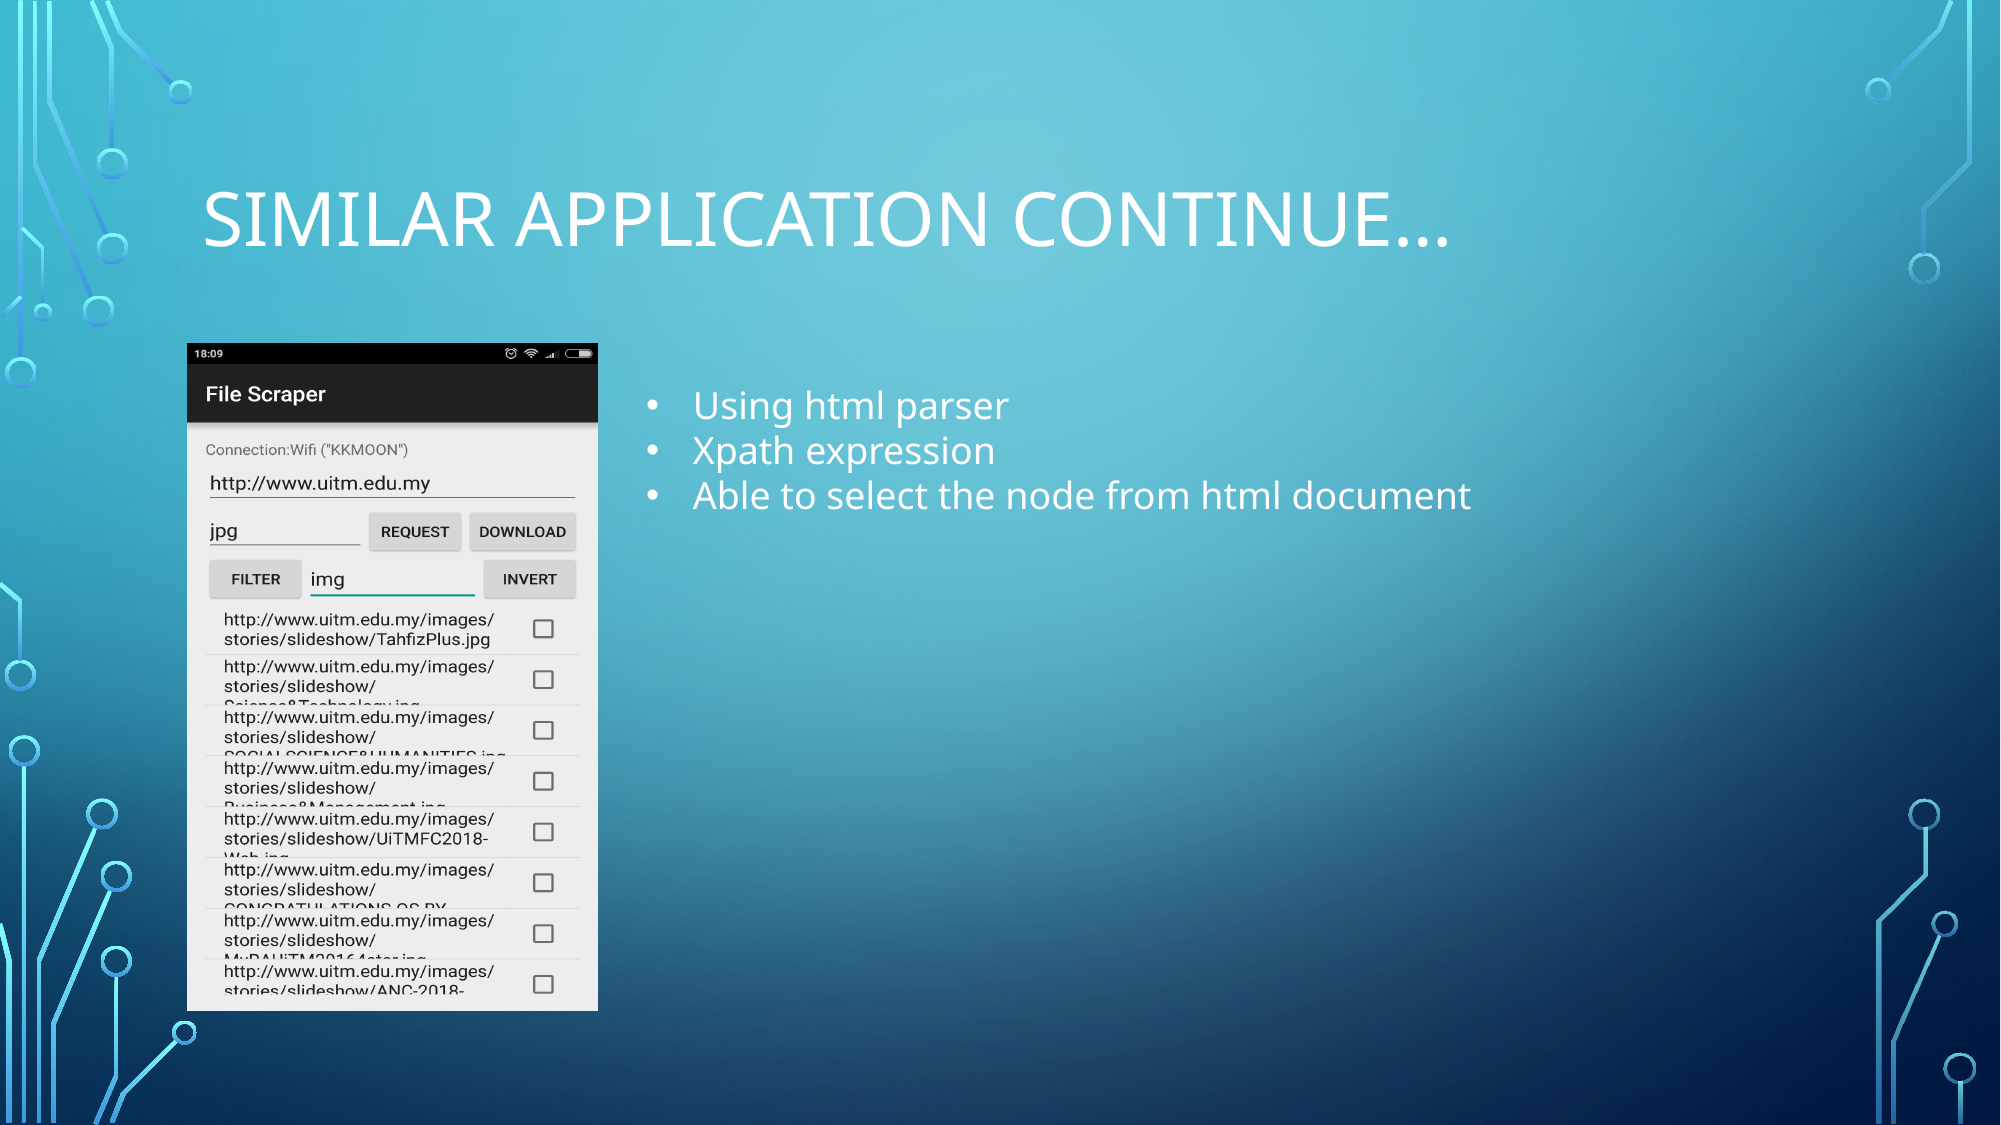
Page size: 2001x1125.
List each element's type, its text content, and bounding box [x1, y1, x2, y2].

text_box Using html parser Xpath expression Able to select the node from html document [631, 374, 1680, 525]
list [186, 343, 599, 1011]
title Similar application continue… [187, 101, 1813, 344]
